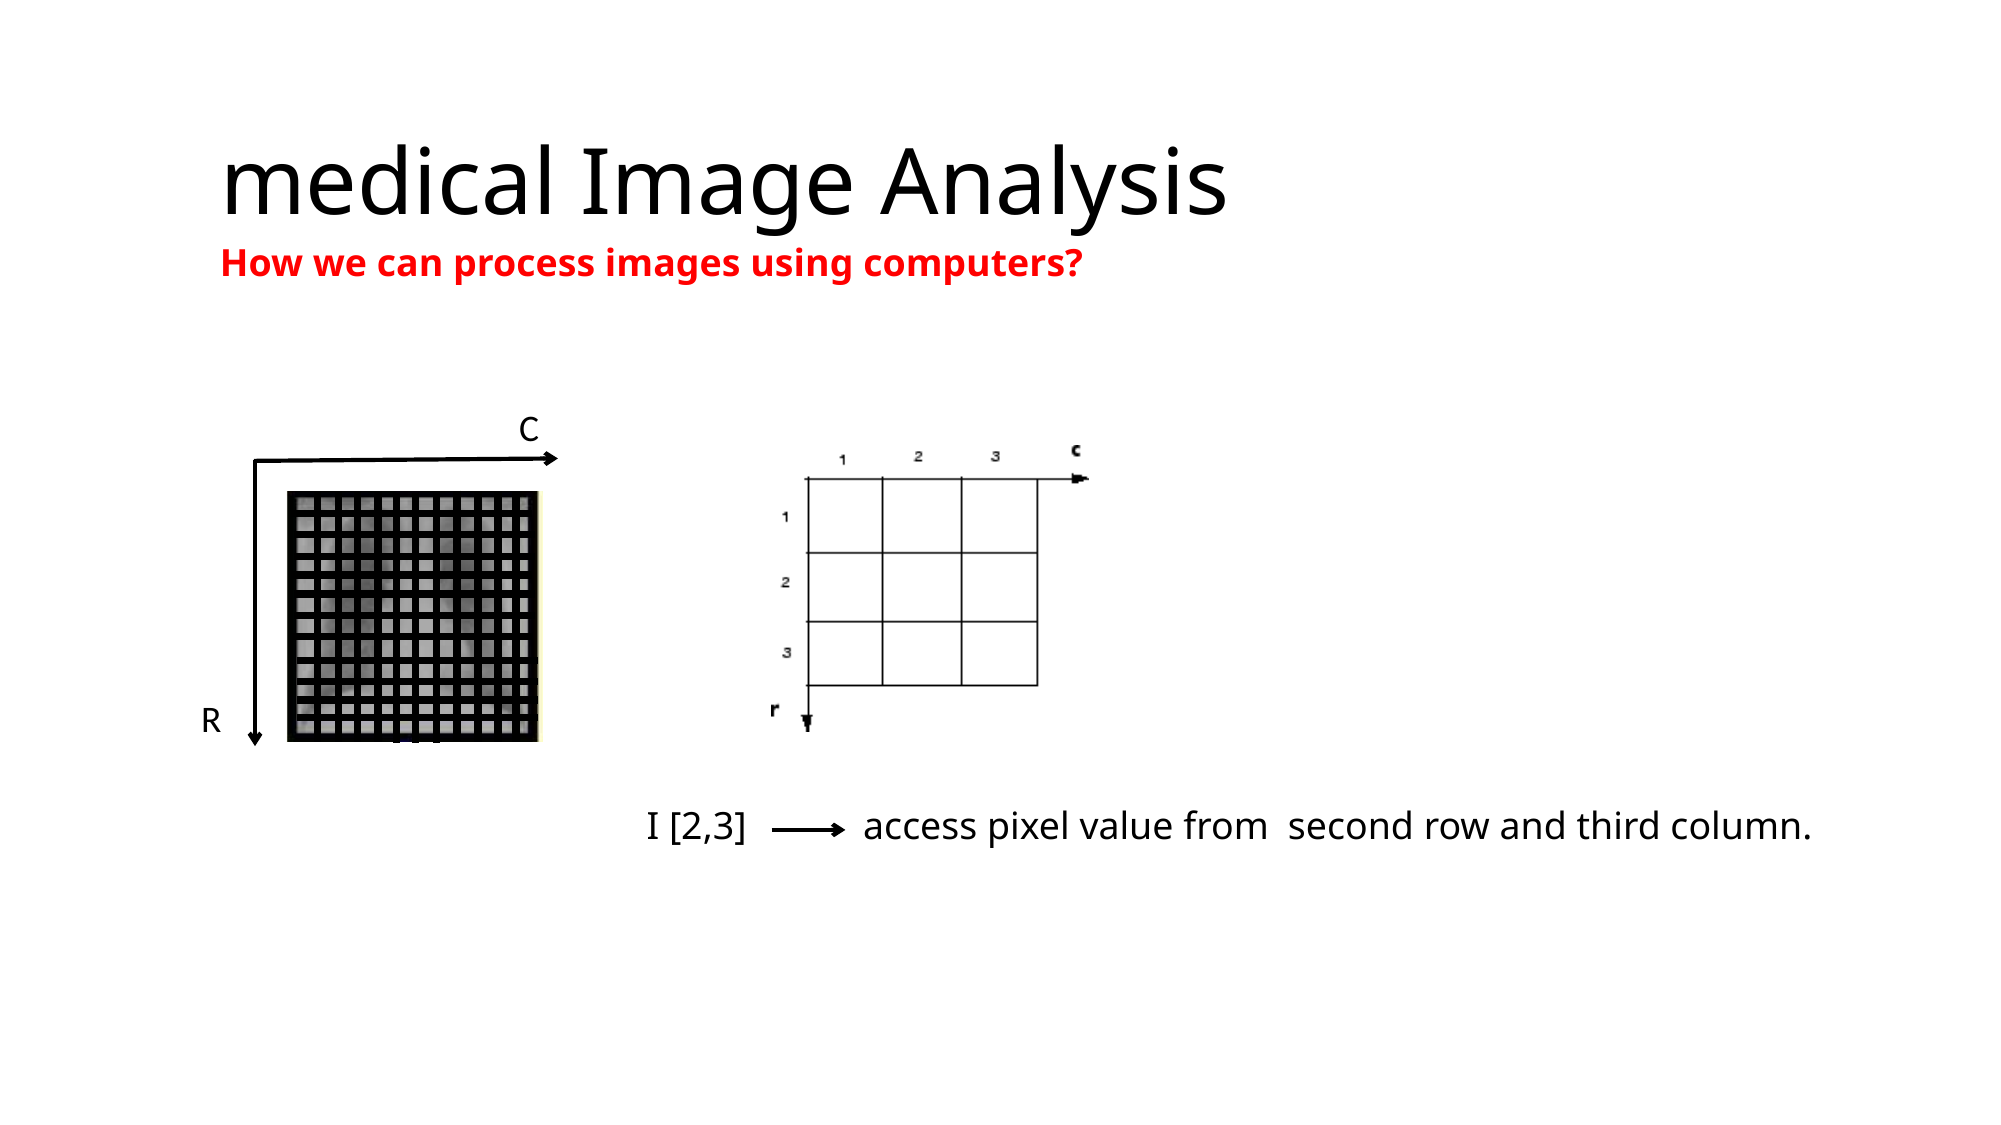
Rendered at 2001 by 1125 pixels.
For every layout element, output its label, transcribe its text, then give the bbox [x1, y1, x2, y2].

picture [458, 616, 477, 636]
picture [437, 535, 456, 556]
picture [339, 514, 357, 534]
picture [499, 557, 515, 574]
picture [437, 661, 456, 681]
picture [358, 576, 377, 593]
picture [458, 491, 477, 513]
picture [379, 557, 396, 574]
picture [479, 700, 497, 717]
picture [358, 718, 377, 742]
picture [339, 576, 357, 593]
picture [771, 445, 1089, 733]
picture [358, 616, 377, 636]
picture [358, 557, 377, 574]
picture [379, 682, 396, 699]
picture [358, 661, 377, 681]
picture [416, 661, 436, 681]
picture [318, 557, 338, 574]
picture [397, 595, 415, 615]
picture [397, 557, 415, 574]
picture [358, 514, 377, 534]
picture [499, 661, 515, 681]
picture [379, 700, 396, 717]
picture [358, 595, 377, 615]
picture [499, 682, 515, 699]
picture [416, 514, 436, 534]
picture [318, 514, 338, 534]
picture [437, 682, 456, 699]
picture [499, 637, 515, 660]
picture [318, 661, 338, 681]
picture [379, 491, 456, 513]
picture [458, 661, 477, 681]
picture [458, 576, 477, 593]
picture [397, 718, 415, 742]
picture [318, 637, 338, 660]
picture [416, 576, 436, 593]
picture [437, 595, 456, 615]
picture [517, 491, 543, 742]
picture [437, 557, 456, 574]
picture [318, 576, 338, 593]
picture [339, 718, 357, 742]
picture [479, 637, 497, 660]
text_box C [504, 396, 555, 457]
picture [379, 637, 396, 660]
picture [339, 557, 357, 574]
picture [416, 616, 436, 636]
picture [397, 682, 415, 699]
picture [479, 576, 497, 593]
picture [479, 557, 497, 574]
picture [397, 576, 415, 593]
text_box I [2,3] access pixel value from second row and third column. [622, 794, 1889, 1035]
picture [458, 700, 477, 717]
picture [318, 616, 338, 636]
picture [437, 700, 456, 717]
picture [358, 535, 377, 556]
picture [416, 535, 436, 556]
picture [437, 514, 456, 534]
picture [358, 682, 377, 699]
picture [358, 637, 377, 660]
picture [286, 491, 317, 742]
picture [437, 718, 477, 742]
picture [499, 491, 515, 513]
picture [358, 491, 377, 513]
picture [437, 616, 456, 636]
picture [499, 535, 515, 556]
picture [479, 595, 497, 615]
picture [416, 637, 436, 660]
picture [479, 718, 497, 742]
picture [499, 700, 515, 717]
picture [397, 616, 415, 636]
picture [339, 616, 357, 636]
picture [479, 535, 497, 556]
picture [358, 700, 377, 717]
picture [379, 616, 396, 636]
picture [397, 535, 415, 556]
picture [397, 700, 415, 717]
picture [397, 514, 415, 534]
picture [416, 595, 436, 615]
picture [339, 661, 357, 681]
picture [318, 682, 338, 699]
picture [339, 595, 357, 615]
picture [379, 718, 396, 742]
picture [479, 616, 497, 636]
picture [379, 535, 396, 556]
title medical Image Analysis [205, 62, 1875, 308]
picture [416, 682, 436, 699]
picture [318, 595, 338, 615]
picture [339, 682, 357, 699]
picture [339, 637, 357, 660]
picture [458, 595, 477, 615]
picture [416, 718, 436, 742]
picture [416, 700, 436, 717]
picture [397, 661, 415, 681]
picture [499, 595, 515, 615]
picture [397, 637, 415, 660]
text_box How we can process images using computers? [205, 231, 1206, 382]
picture [339, 491, 357, 513]
picture [458, 535, 477, 556]
picture [458, 637, 477, 660]
picture [499, 616, 515, 636]
picture [499, 718, 515, 742]
picture [379, 595, 396, 615]
picture [379, 576, 396, 593]
picture [479, 514, 497, 534]
picture [499, 514, 515, 534]
picture [318, 718, 338, 742]
picture [458, 557, 477, 574]
picture [416, 557, 436, 574]
picture [479, 661, 497, 681]
picture [339, 700, 357, 717]
picture [379, 514, 396, 534]
picture [479, 682, 497, 699]
picture [458, 682, 477, 699]
text_box R [186, 687, 237, 748]
picture [437, 637, 456, 660]
picture [458, 514, 477, 534]
picture [318, 535, 338, 556]
picture [437, 576, 456, 593]
picture [499, 576, 515, 593]
picture [339, 535, 357, 556]
picture [318, 491, 338, 513]
picture [479, 491, 497, 513]
picture [318, 700, 338, 717]
picture [379, 661, 396, 681]
